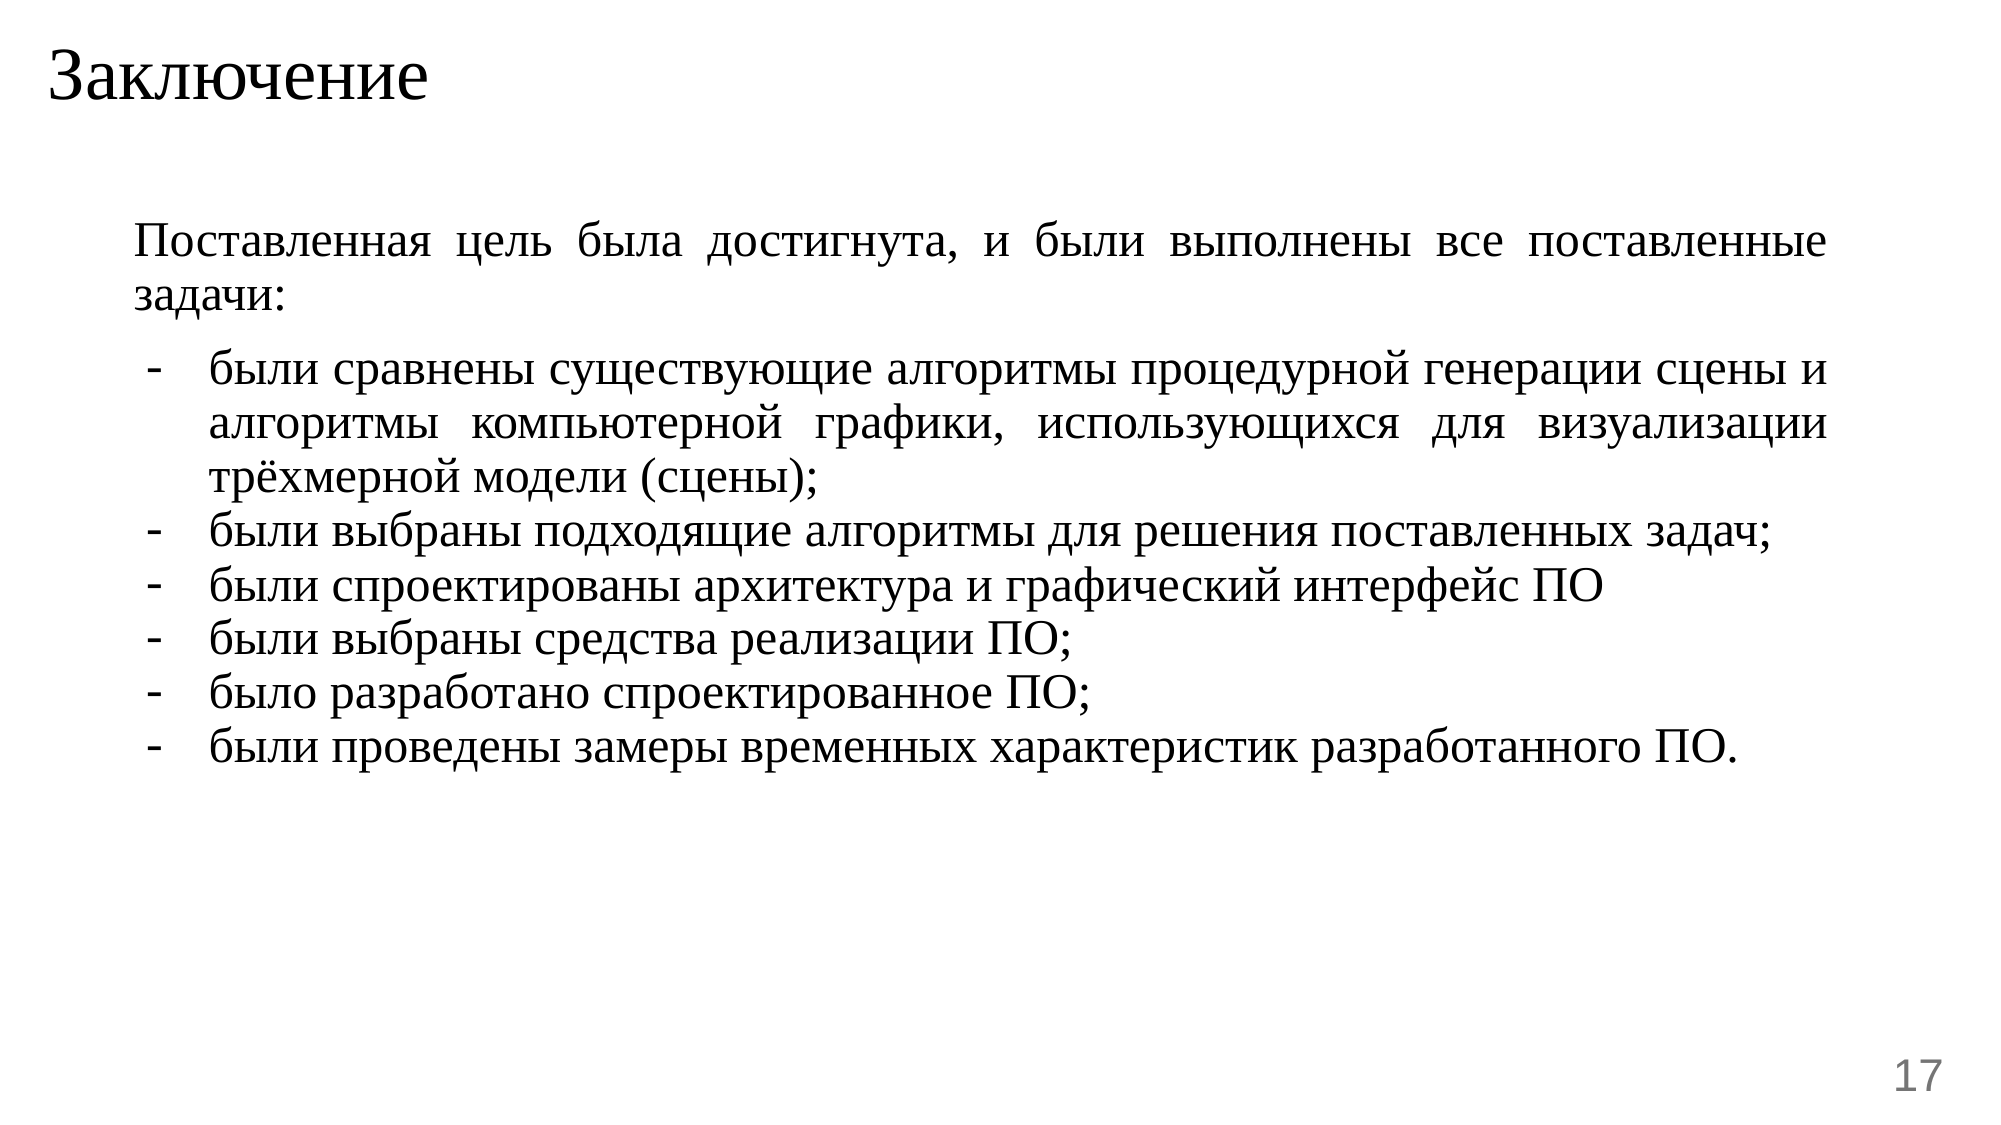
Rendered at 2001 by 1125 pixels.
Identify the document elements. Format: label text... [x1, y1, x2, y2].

title Заключение [32, 0, 1758, 185]
list Поставленная цель была достигнута, и были выполнены все поставленные задачи: были сравнены существующие алгоритмы процедурной генерации сцены и алгоритмы компьютерной графики, использующихся для визуализации трёхмерной модели (сцены); были выбраны подходящие алгоритмы для решения поставленных задач; были спроектированы архитектура и графический интерфейс ПО были выбраны средства реализации ПО; было разработано спроектированное ПО; были проведены замеры временных характеристик разработанного ПО. [118, 205, 1844, 920]
slide_number ‹#› [1508, 1042, 1959, 1103]
